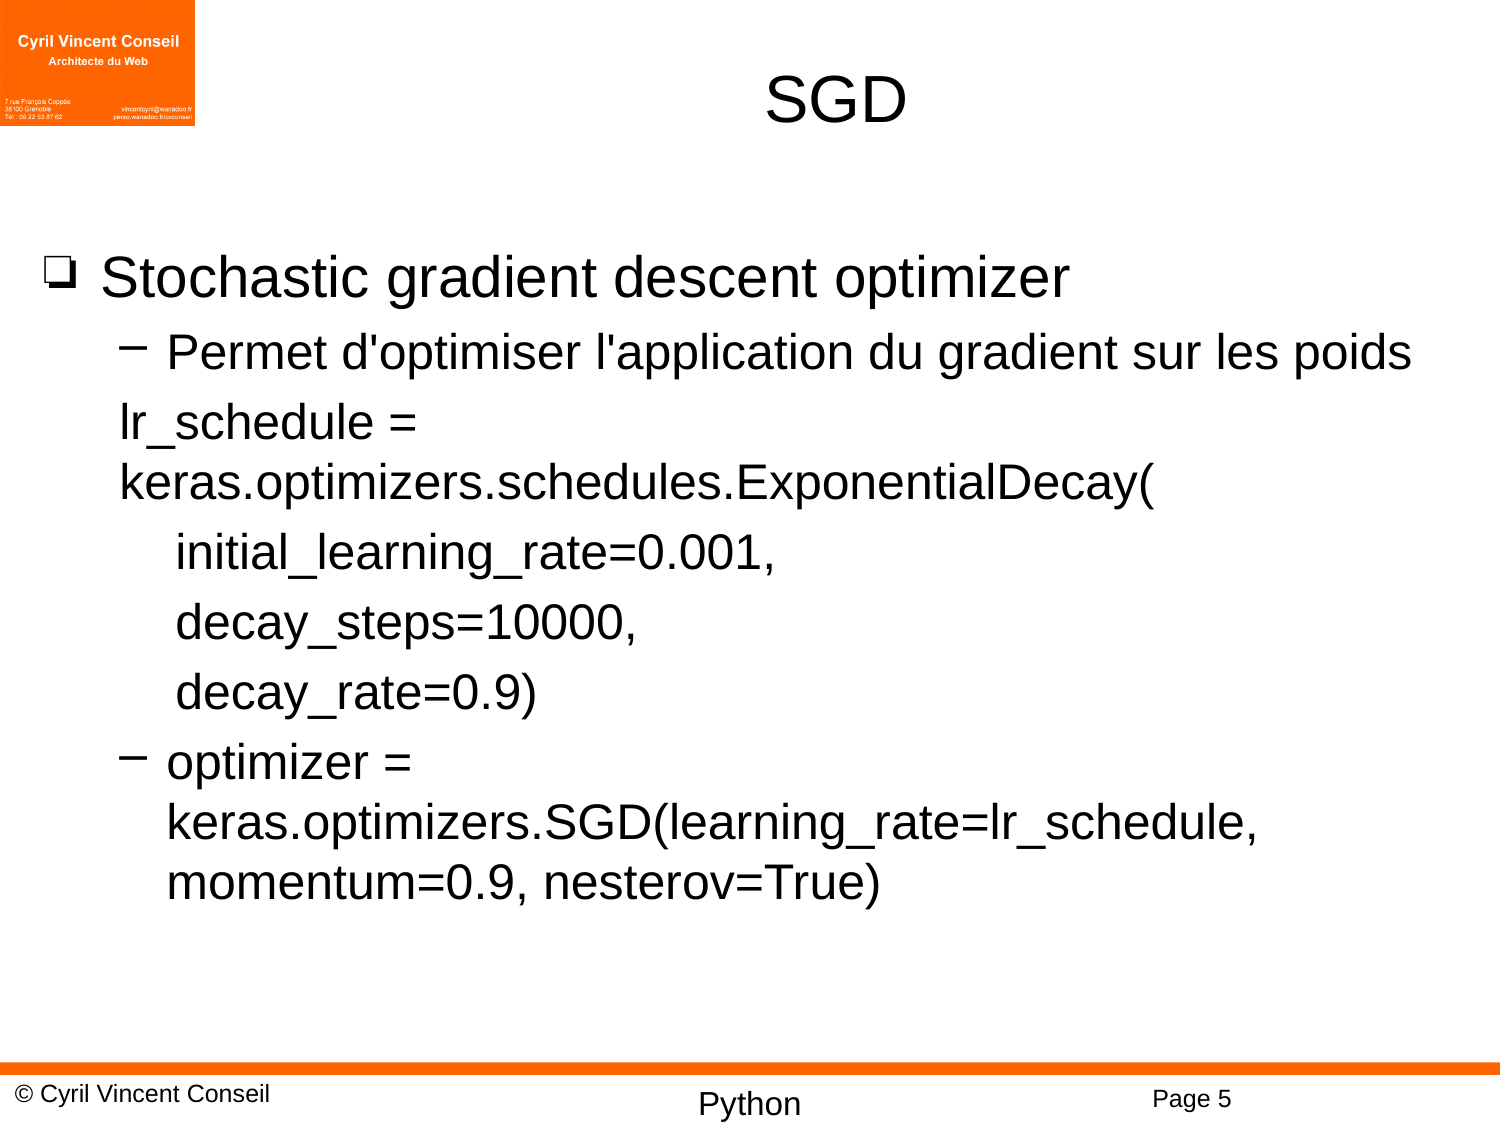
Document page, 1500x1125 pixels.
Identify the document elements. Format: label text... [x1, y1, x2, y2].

list Stochastic gradient descent optimizer Permet d'optimiser l'application du gradient sur les poids lr_schedule = keras.optimizers.schedules.ExponentialDecay( initial_learning_rate=0.001, decay_steps=10000, decay_rate=0.9) optimizer = keras.optimizers.SGD(learning_rate=lr_schedule, momentum=0.9, nesterov=True) [29, 231, 1468, 1059]
picture [0, 0, 195, 126]
title SGD [194, 2, 1480, 190]
